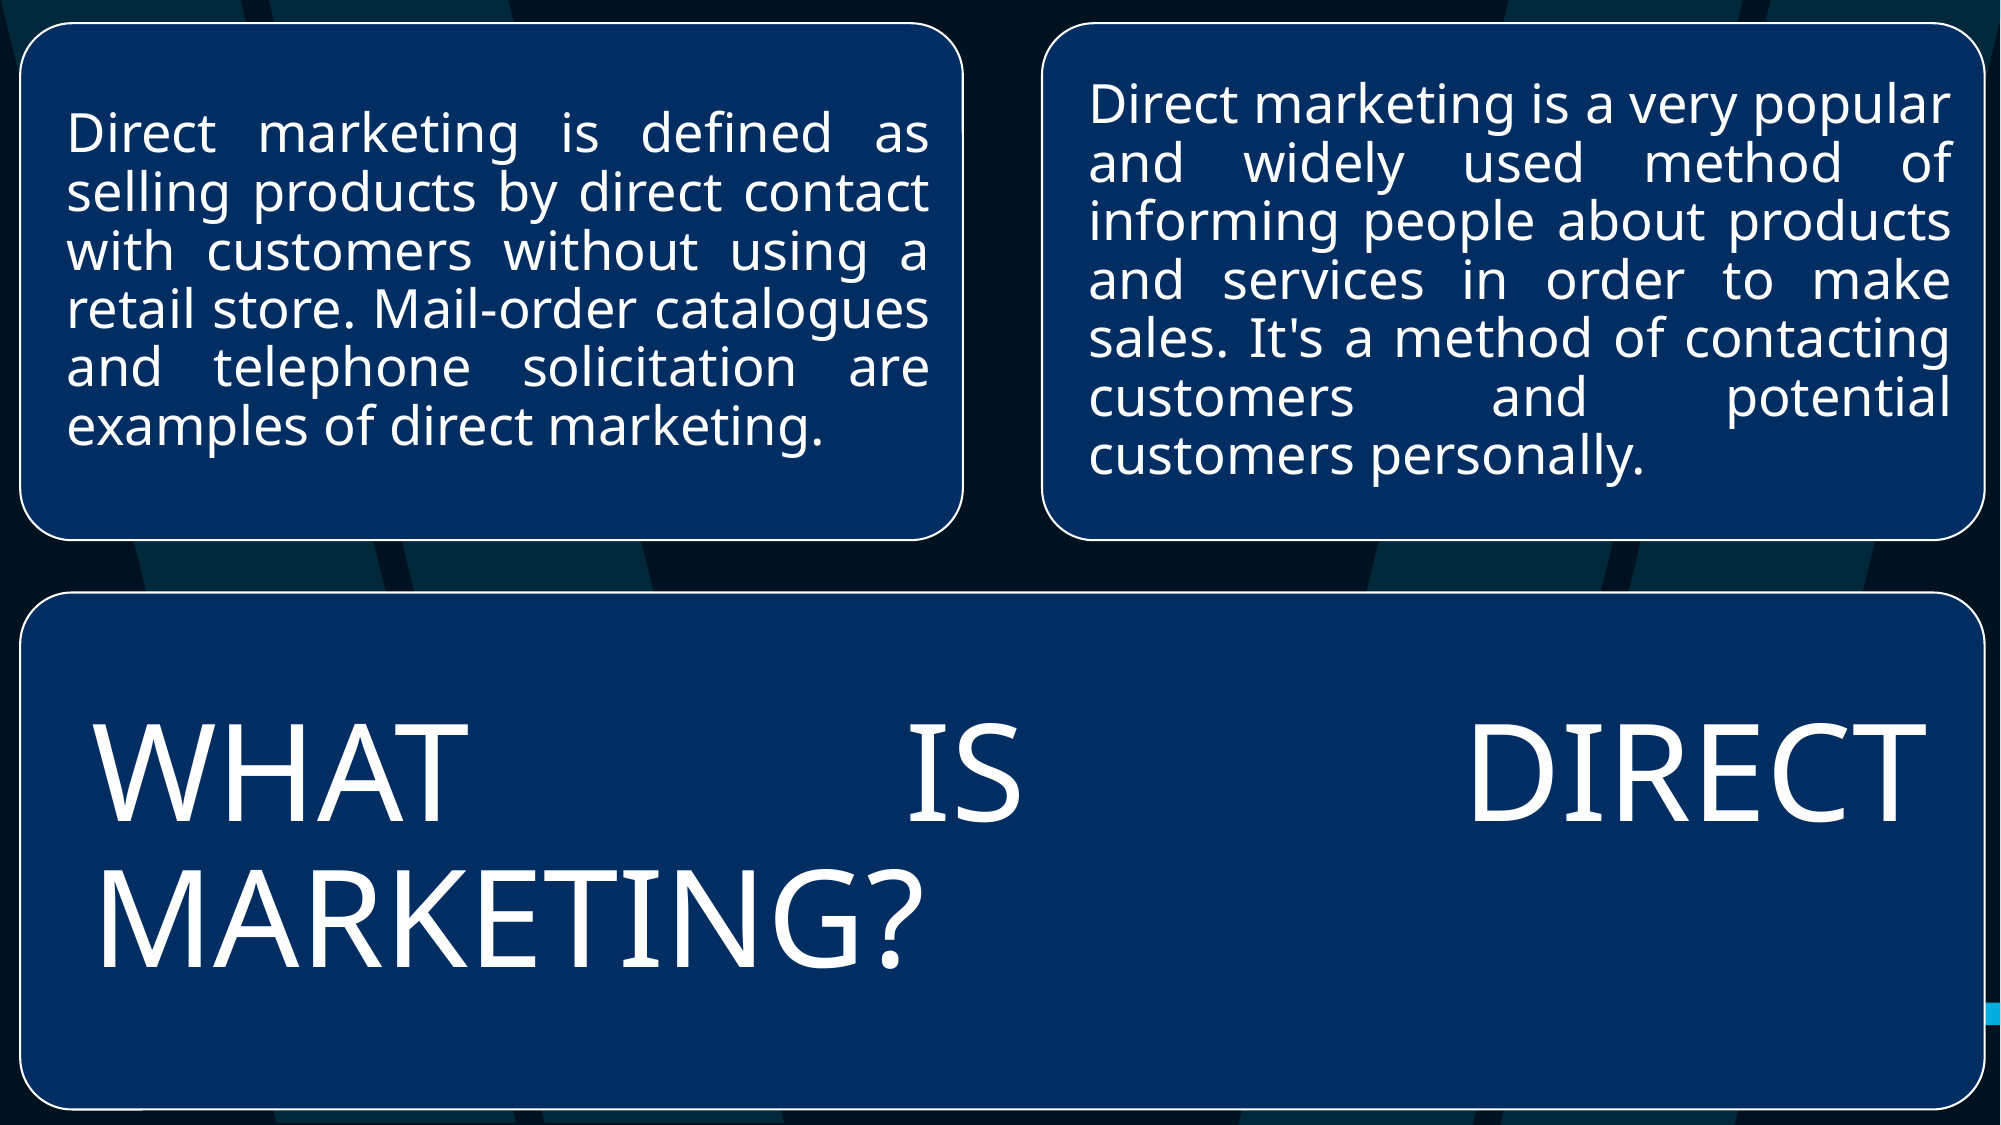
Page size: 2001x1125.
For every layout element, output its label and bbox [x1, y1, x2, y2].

list [19, 22, 1986, 1110]
